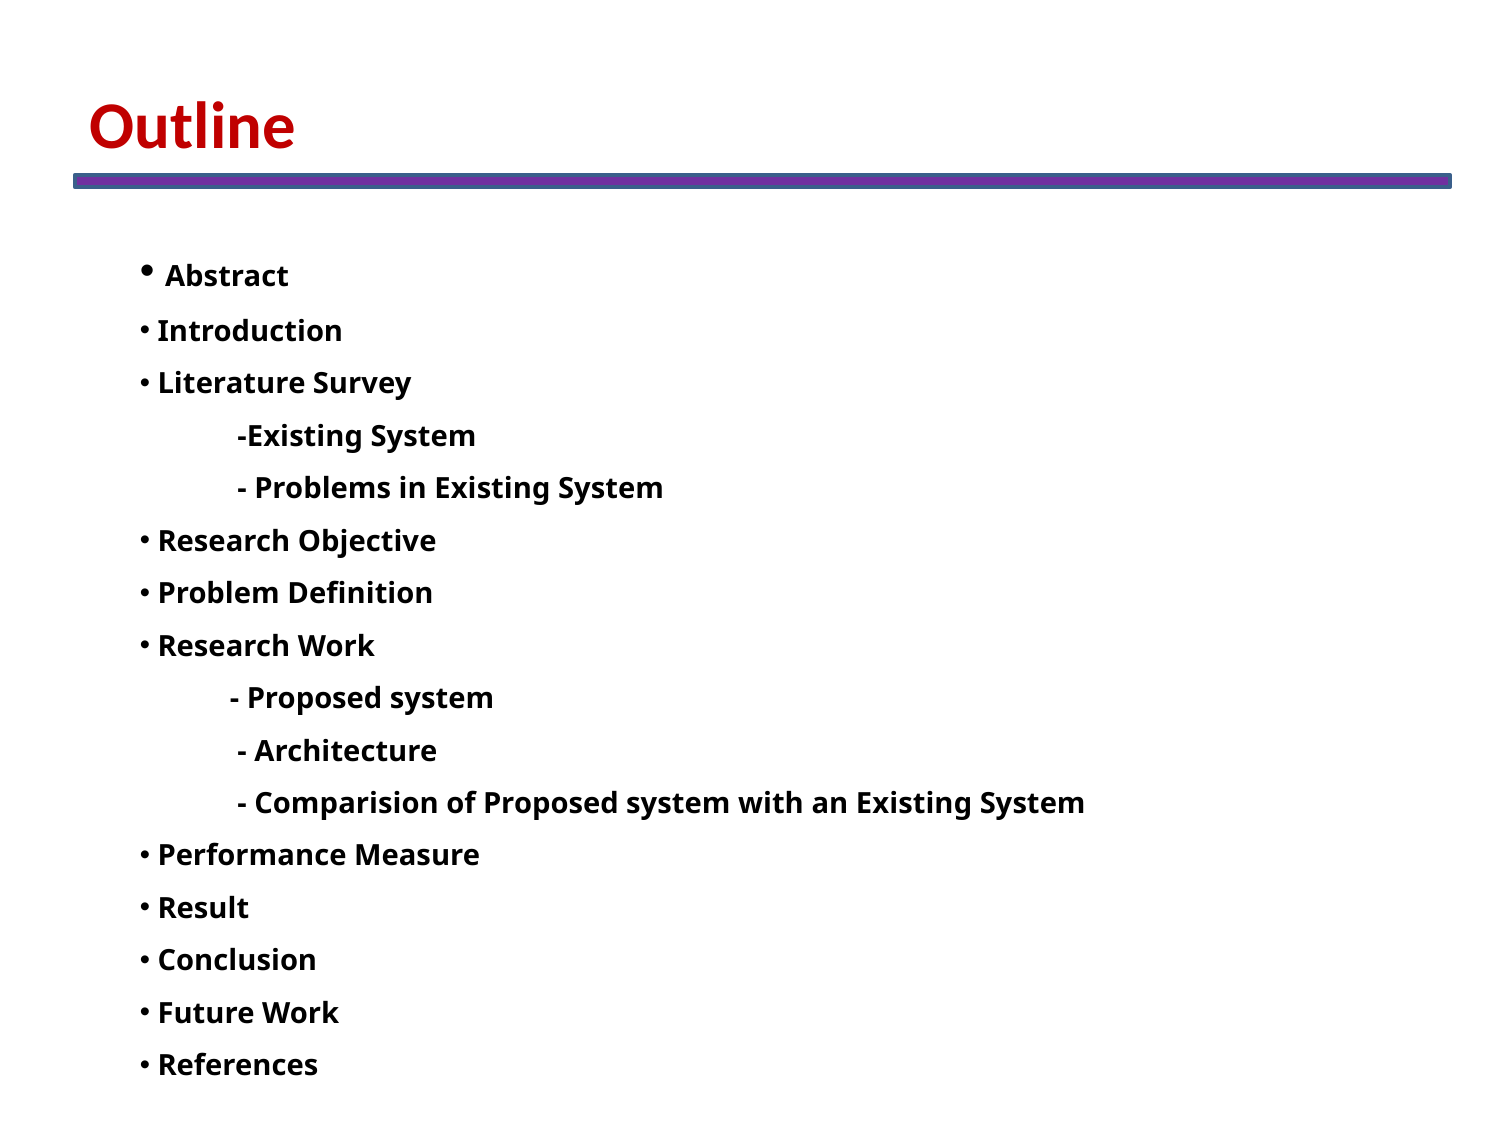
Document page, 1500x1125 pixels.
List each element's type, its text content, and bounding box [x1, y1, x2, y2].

text_box [75, 174, 1450, 188]
text_box Abstract Introduction Literature Survey -Existing System - Problems in Existing System Research Objective Problem Definition Research Work - Proposed system - Architecture - Comparision of Proposed system with an Existing System Performance Measure Result Conclusion Future Work References [124, 212, 1238, 1100]
text_box Outline [75, 74, 1450, 170]
